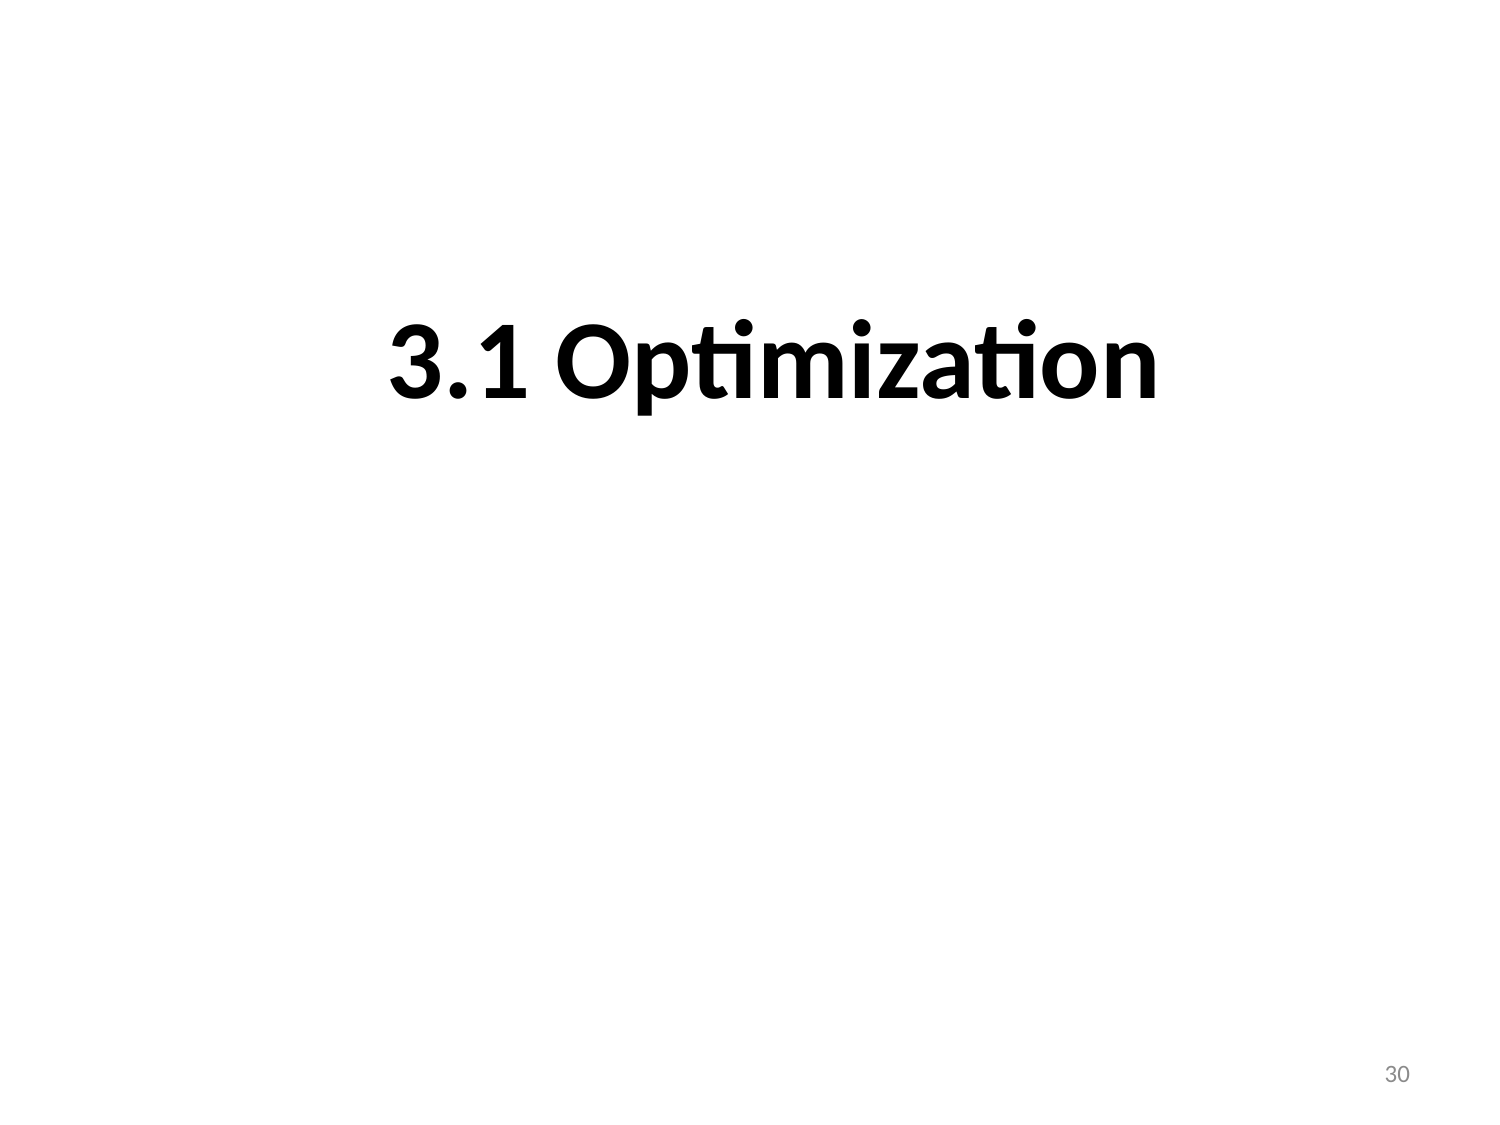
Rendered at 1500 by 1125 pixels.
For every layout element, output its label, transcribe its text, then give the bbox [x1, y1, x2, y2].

text_box 3.1 Optimization [277, 278, 1270, 429]
slide_number 30 [1074, 1042, 1425, 1103]
